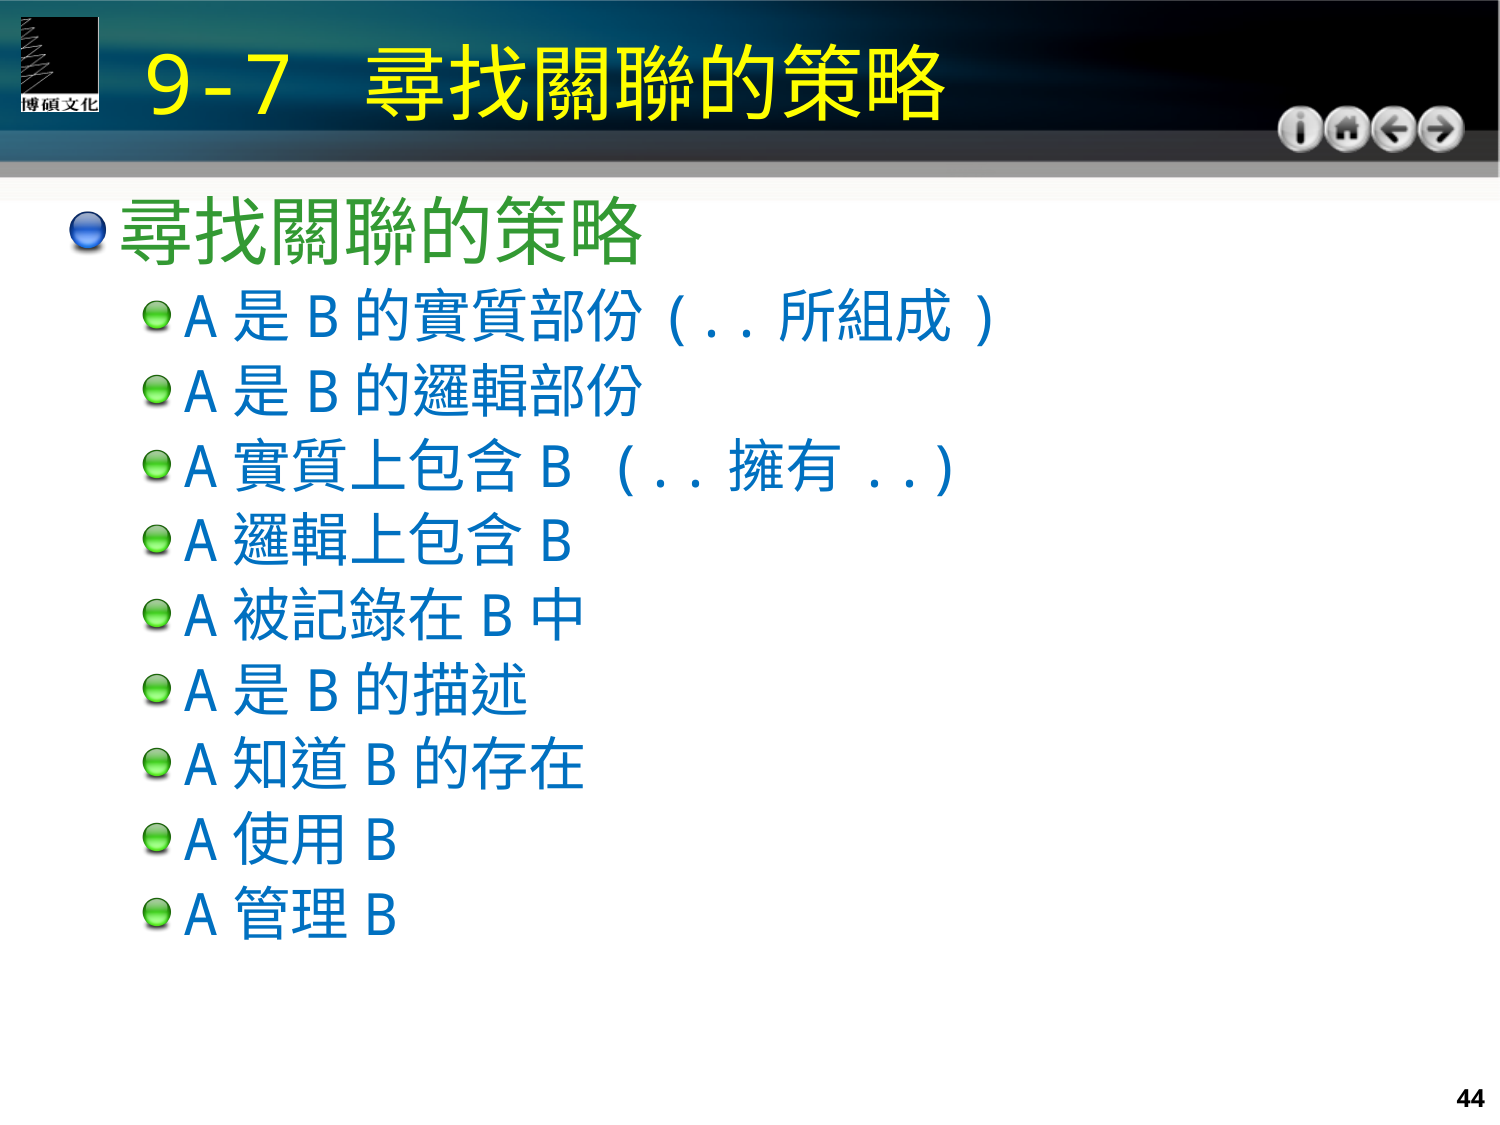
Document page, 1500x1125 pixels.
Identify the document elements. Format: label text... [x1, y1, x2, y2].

picture [61, 204, 115, 258]
picture [0, 0, 1500, 203]
title 9-7 尋找關聯的策略 [128, 23, 1476, 169]
picture [136, 369, 178, 411]
picture [1276, 105, 1466, 153]
picture [136, 668, 178, 710]
picture [136, 593, 178, 635]
picture [136, 817, 178, 859]
list 尋找關聯的策略 A是B的實質部份(..所組成) A是B的邏輯部份 A實質上包含B (..擁有..) A邏輯上包含B A被記錄在B中 A是B的描述 A知道B的存在 A使用B A管理B [46, 187, 1465, 1079]
picture [136, 444, 178, 486]
picture [0, 0, 499, 111]
picture [136, 892, 178, 934]
picture [136, 295, 178, 336]
picture [136, 742, 178, 784]
picture [136, 519, 178, 560]
